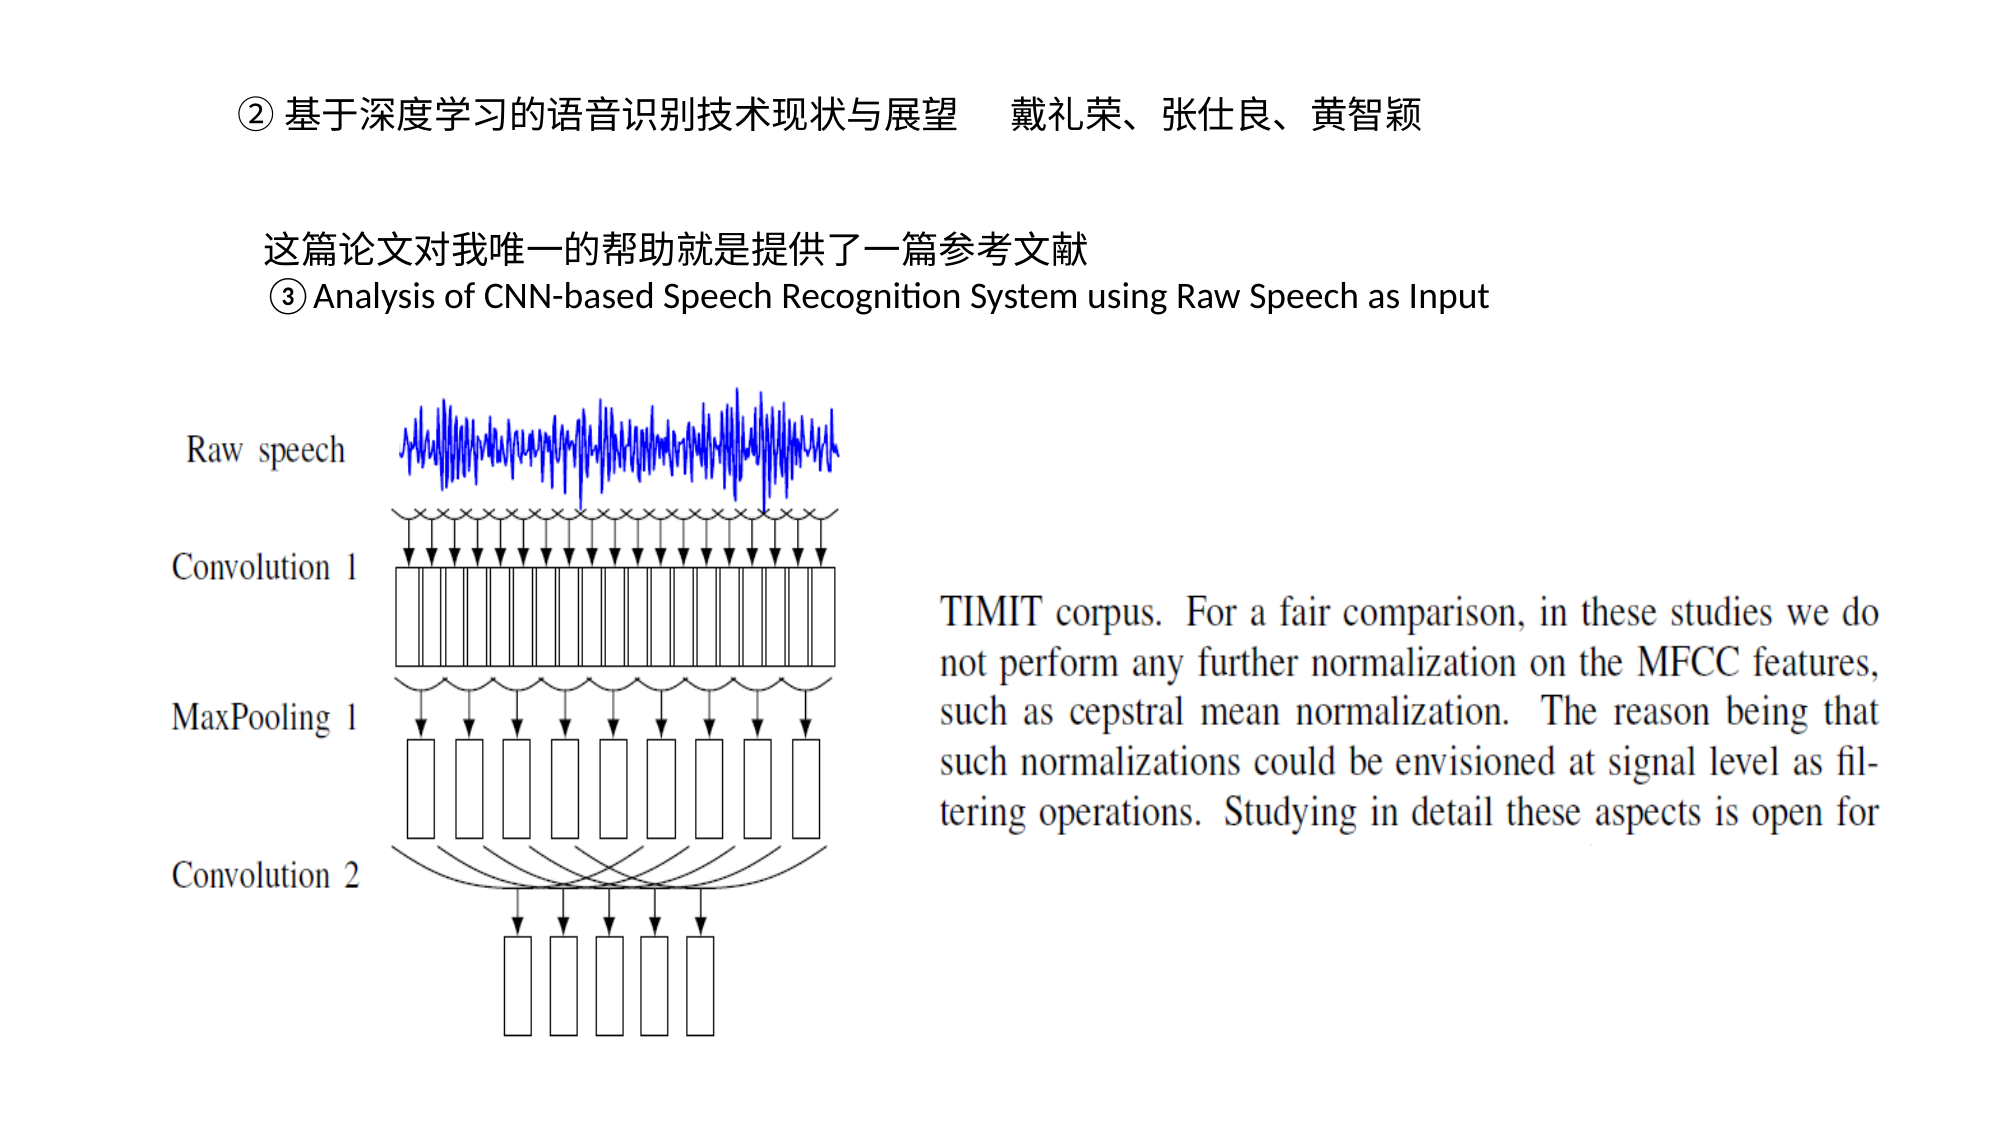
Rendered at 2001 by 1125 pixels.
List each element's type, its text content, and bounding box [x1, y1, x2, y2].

picture [120, 370, 1904, 1060]
text_box ②基于深度学习的语音识别技术现状与展望 戴礼荣、张仕良、黄智颖 这篇论文对我唯一的帮助就是提供了一篇参考文献 ③Analysis of CNN-based Speech Recognition System using Raw Speech as Input [223, 83, 1815, 369]
